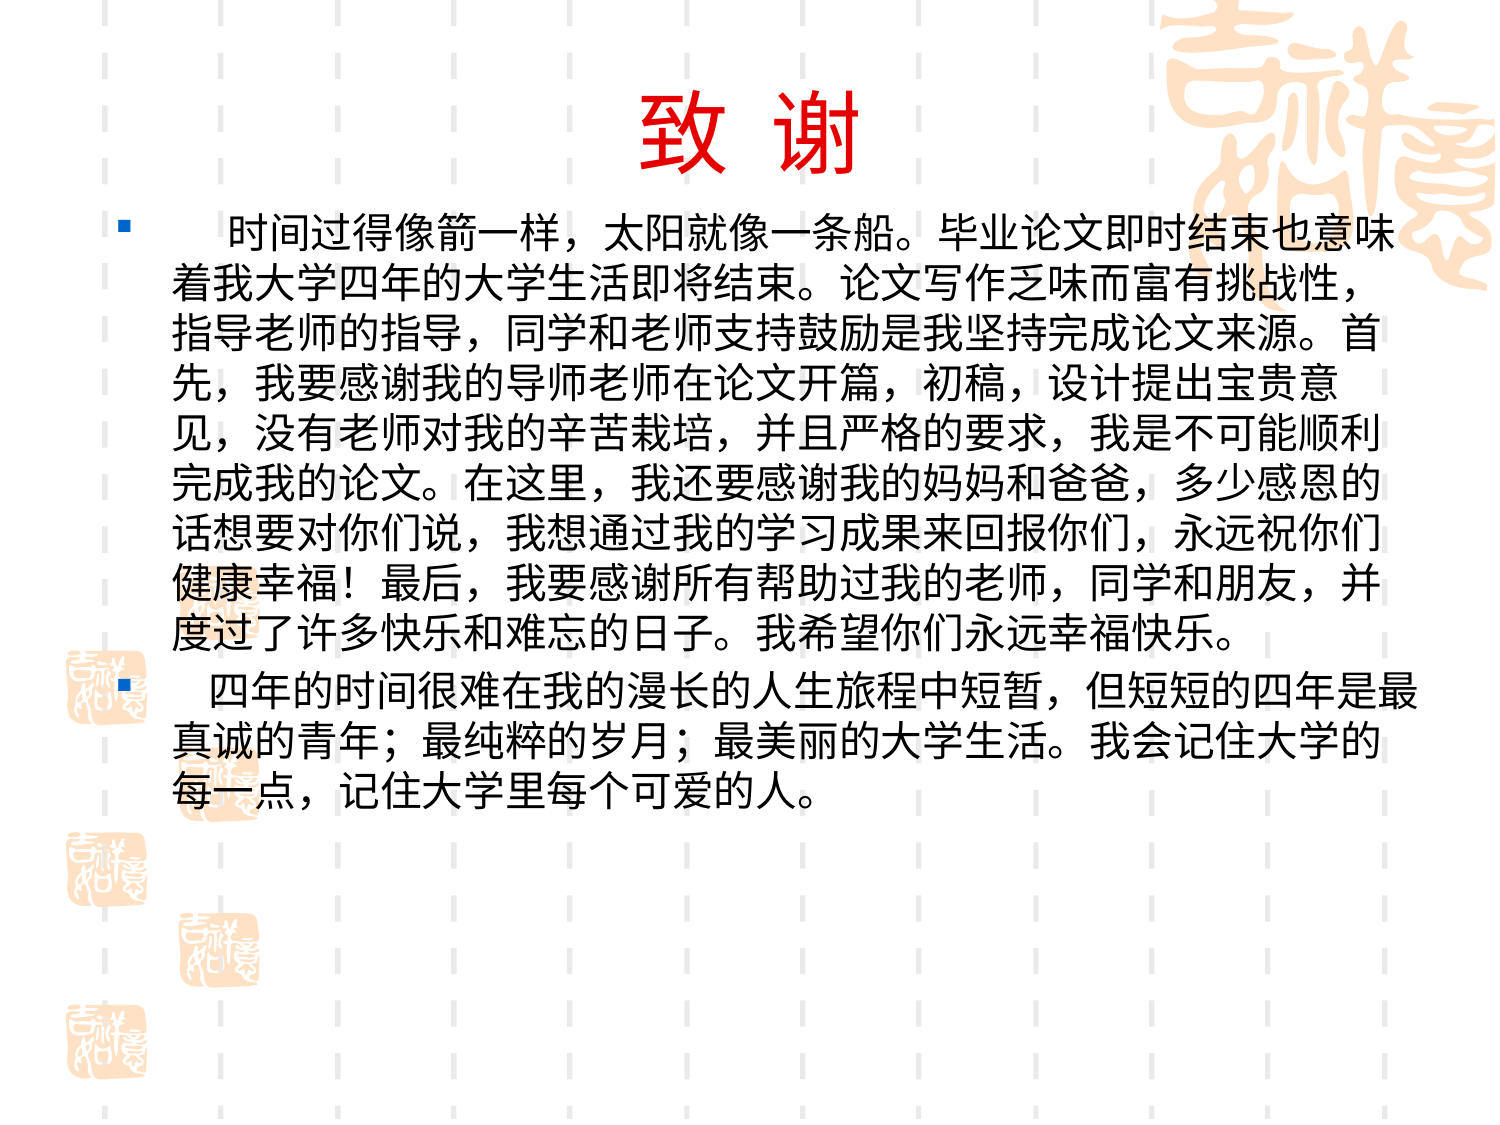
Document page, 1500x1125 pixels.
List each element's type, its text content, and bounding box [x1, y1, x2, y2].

list 时间过得像箭一样，太阳就像一条船。毕业论文即时结束也意味着我大学四年的大学生活即将结束。论文写作乏味而富有挑战性，指导老师的指导，同学和老师支持鼓励是我坚持完成论文来源。首先，我要感谢我的导师老师在论文开篇，初稿，设计提出宝贵意见，没有老师对我的辛苦栽培，并且严格的要求，我是不可能顺利完成我的论文。在这里，我还要感谢我的妈妈和爸爸，多少感恩的话想要对你们说，我想通过我的学习成果来回报你们，永远祝你们健康幸福！最后，我要感谢所有帮助过我的老师，同学和朋友，并度过了许多快乐和难忘的日子。我希望你们永远幸福快乐。 四年的时间很难在我的漫长的人生旅程中短暂，但短短的四年是最真诚的青年；最纯粹的岁月；最美丽的大学生活。我会记住大学的每一点，记住大学里每个可爱的人。 [99, 198, 1438, 1001]
title 致 谢 [48, 37, 1451, 226]
